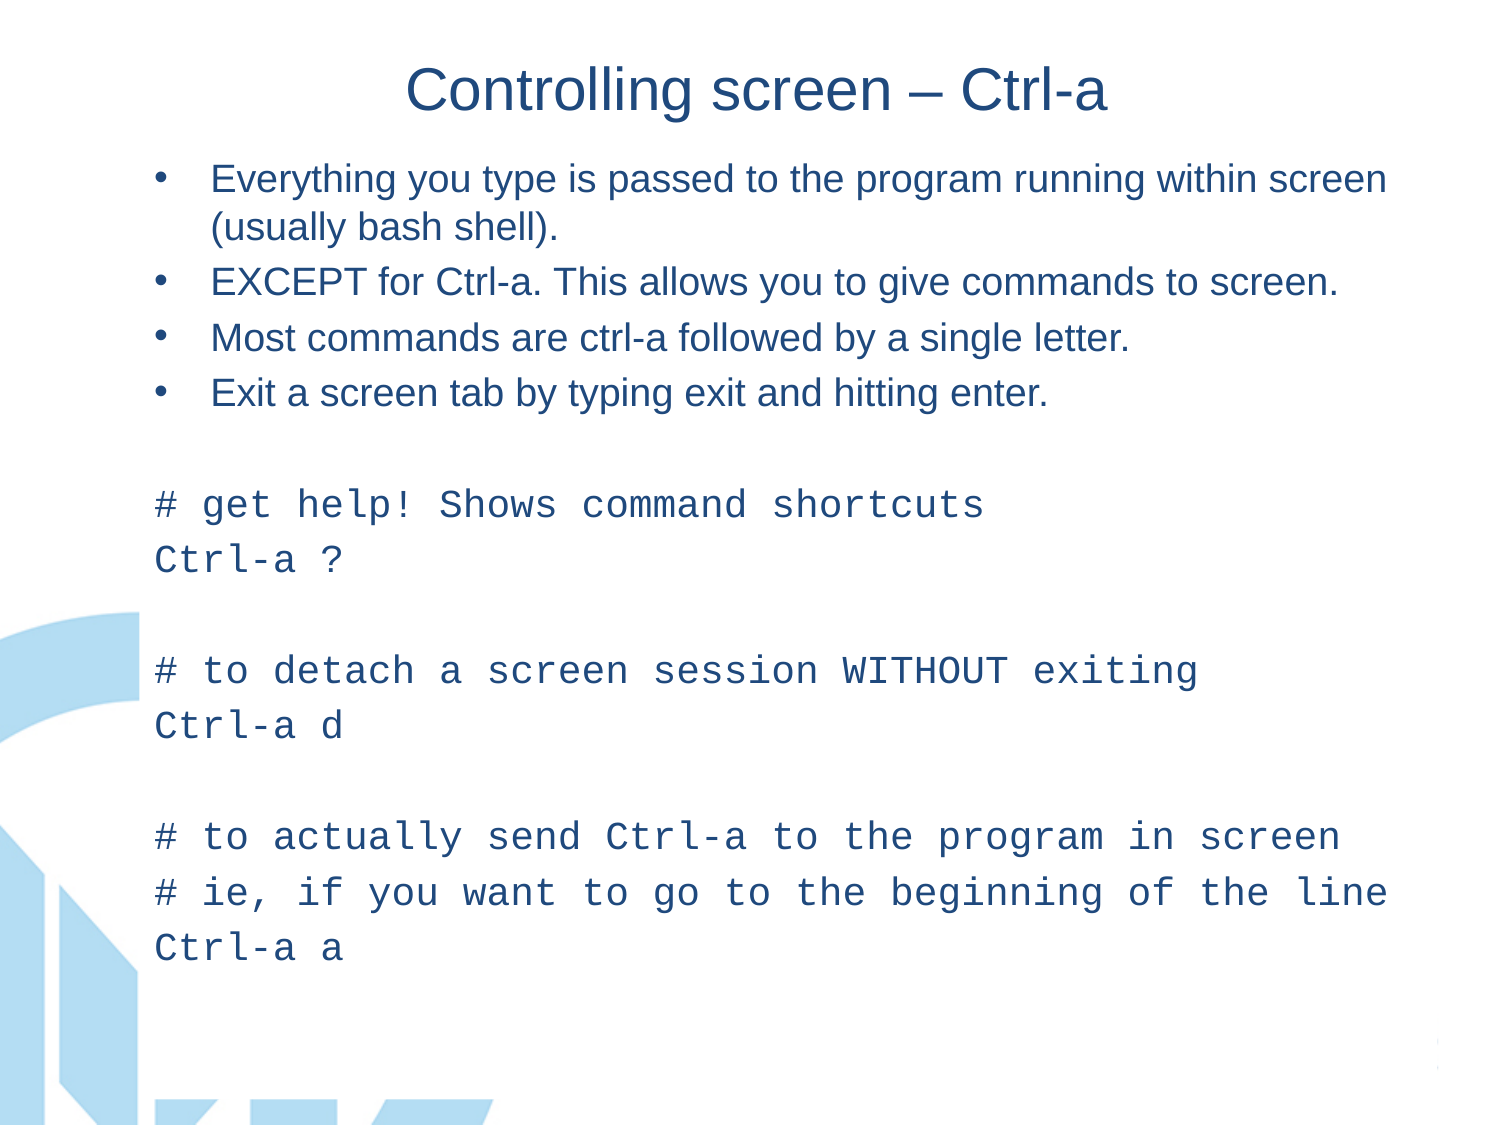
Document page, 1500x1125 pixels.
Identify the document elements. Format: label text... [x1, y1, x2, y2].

list Controlling screen – Ctrl-a [108, 42, 1406, 166]
picture [0, 0, 1500, 1125]
list Everything you type is passed to the program running within screen (usually bash shell). EXCEPT for Ctrl-a. This allows you to give commands to screen. Most commands are ctrl-a followed by a single letter. Exit a screen tab by typing exit and hitting enter. # get help! Shows command shortcuts Ctrl-a ? # to detach a screen session WITHOUT exiting Ctrl-a d # to actually send Ctrl-a to the program in screen # ie, if you want to go to the beginning of the line Ctrl-a a [139, 146, 1437, 1100]
